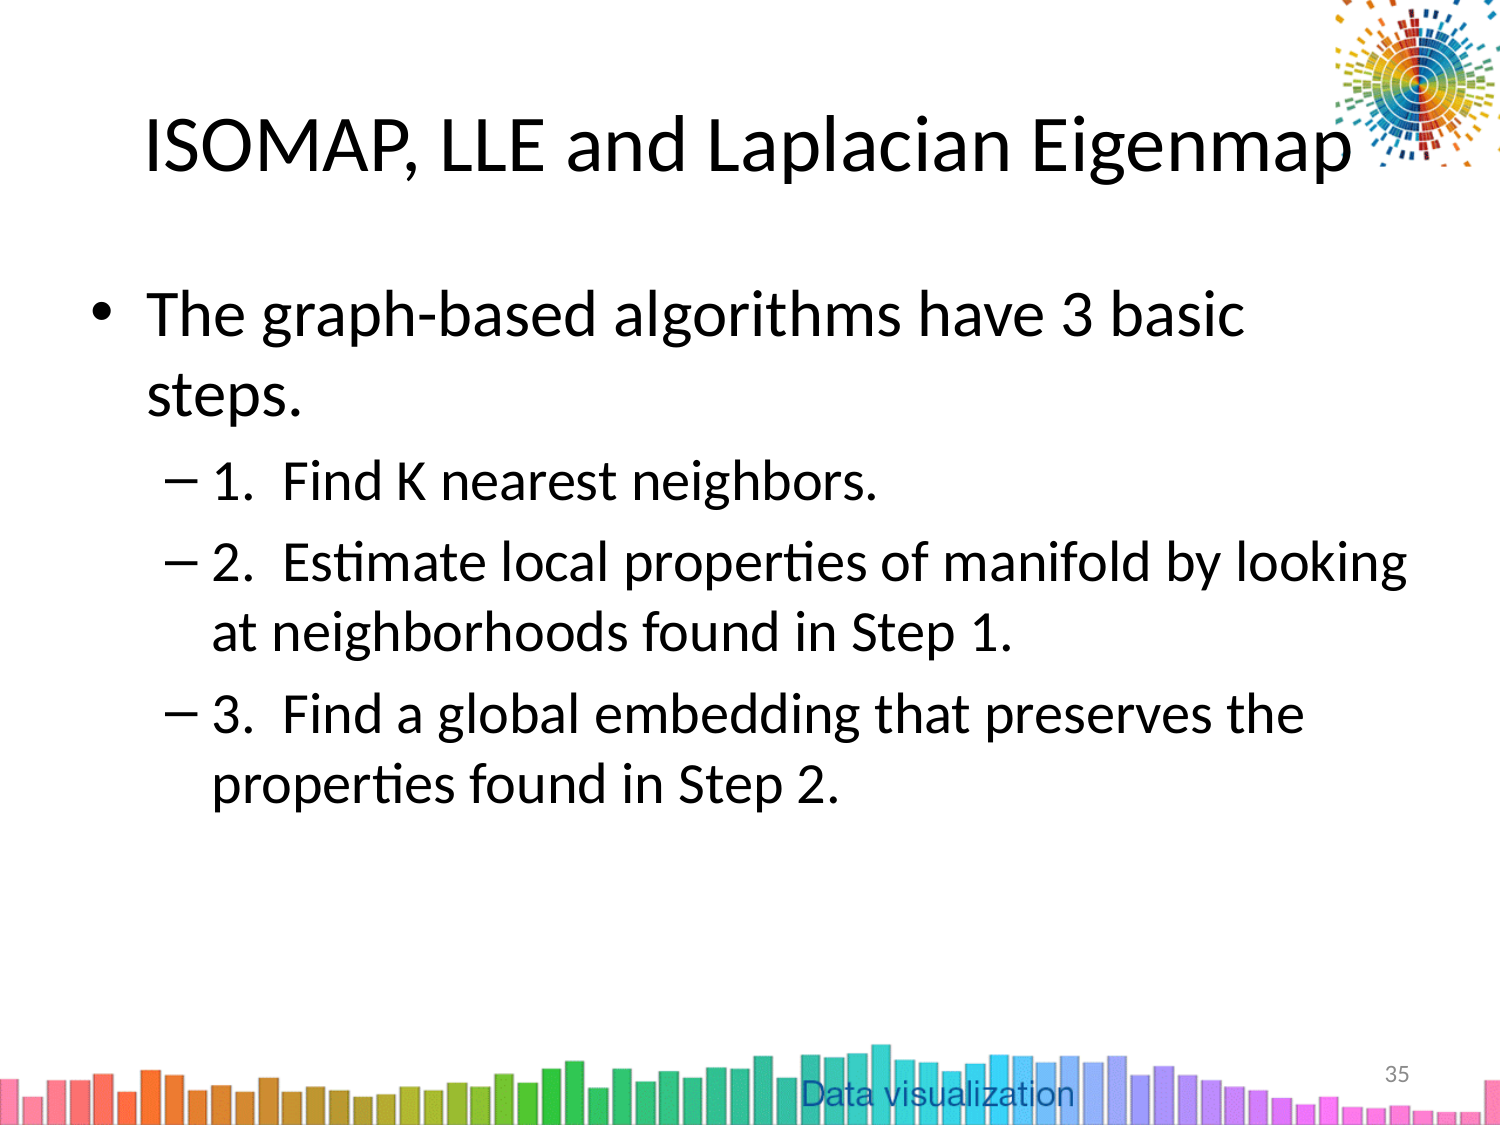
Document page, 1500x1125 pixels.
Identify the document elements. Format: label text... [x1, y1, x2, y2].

picture [0, 0, 1500, 1125]
slide_number 35 [1074, 1042, 1425, 1103]
title ISOMAP, LLE and Laplacian Eigenmap [75, 45, 1425, 233]
list The graph-based algorithms have 3 basic steps. 1. Find K nearest neighbors. 2. Estimate local properties of manifold by looking at neighborhoods found in Step 1. 3. Find a global embedding that preserves the properties found in Step 2. [75, 262, 1425, 1005]
